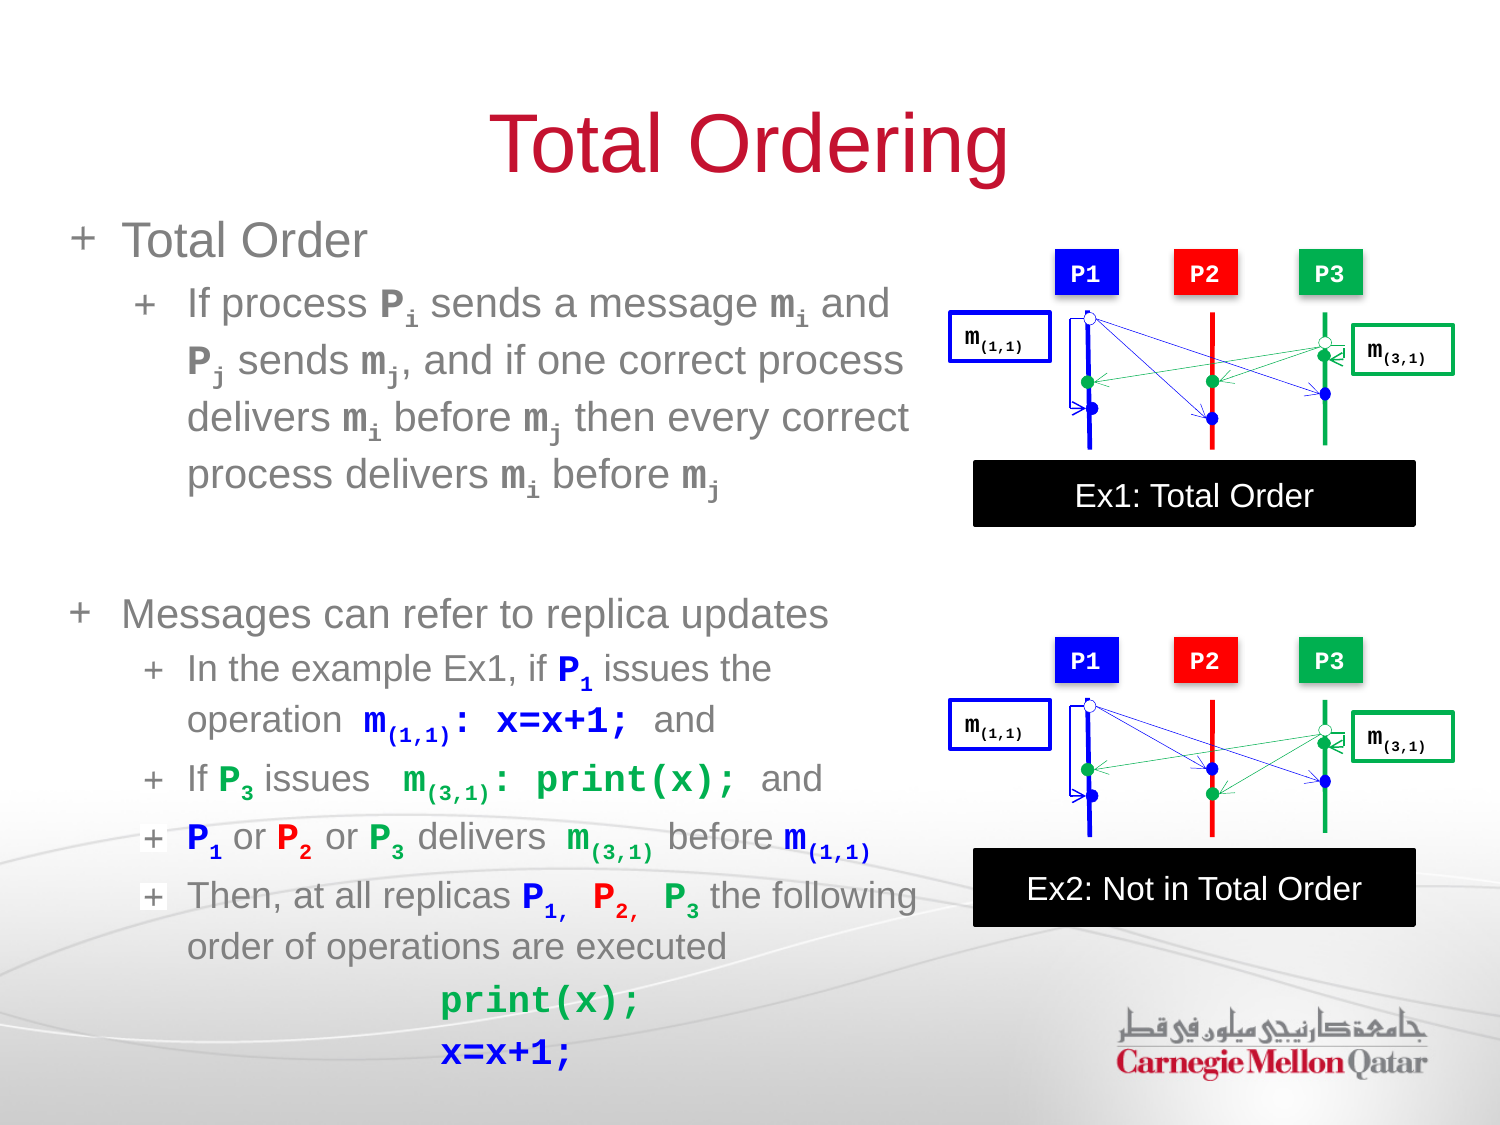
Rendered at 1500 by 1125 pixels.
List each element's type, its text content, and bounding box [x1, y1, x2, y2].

text_box [1329, 723, 1334, 731]
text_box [1095, 705, 1320, 782]
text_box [1087, 697, 1091, 707]
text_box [949, 249, 1454, 526]
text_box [1069, 705, 1087, 797]
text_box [1087, 797, 1091, 838]
text_box P2 [1174, 637, 1238, 683]
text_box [1218, 790, 1321, 795]
title Total Ordering [74, 44, 1426, 233]
list Total Order If process Pi sends a message mi and Pj sends mj, and if one correct process delivers mi before mj then every correct process delivers mi before mj Messages can refer to replica updates In the example Ex1, if P1 issues the operation m(1,1): x=x+1; and If P3 issues m(3,1): print(x); and P1 or P2 or P3 delivers m(3,1) before m(1,1) Then, at all replicas P1, P2, P3 the following order of operations are executed print(x); x=x+1; [49, 199, 951, 1088]
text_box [1328, 732, 1346, 748]
picture [0, 0, 1500, 1125]
text_box Ex2: Not in Total Order [973, 848, 1416, 927]
text_box m(3,1) [1351, 710, 1455, 763]
text_box [1329, 774, 1333, 789]
text_box P3 [1299, 637, 1363, 683]
text_box P1 [1055, 637, 1119, 683]
text_box [1095, 790, 1101, 804]
text_box m(1,1) [948, 698, 1052, 751]
